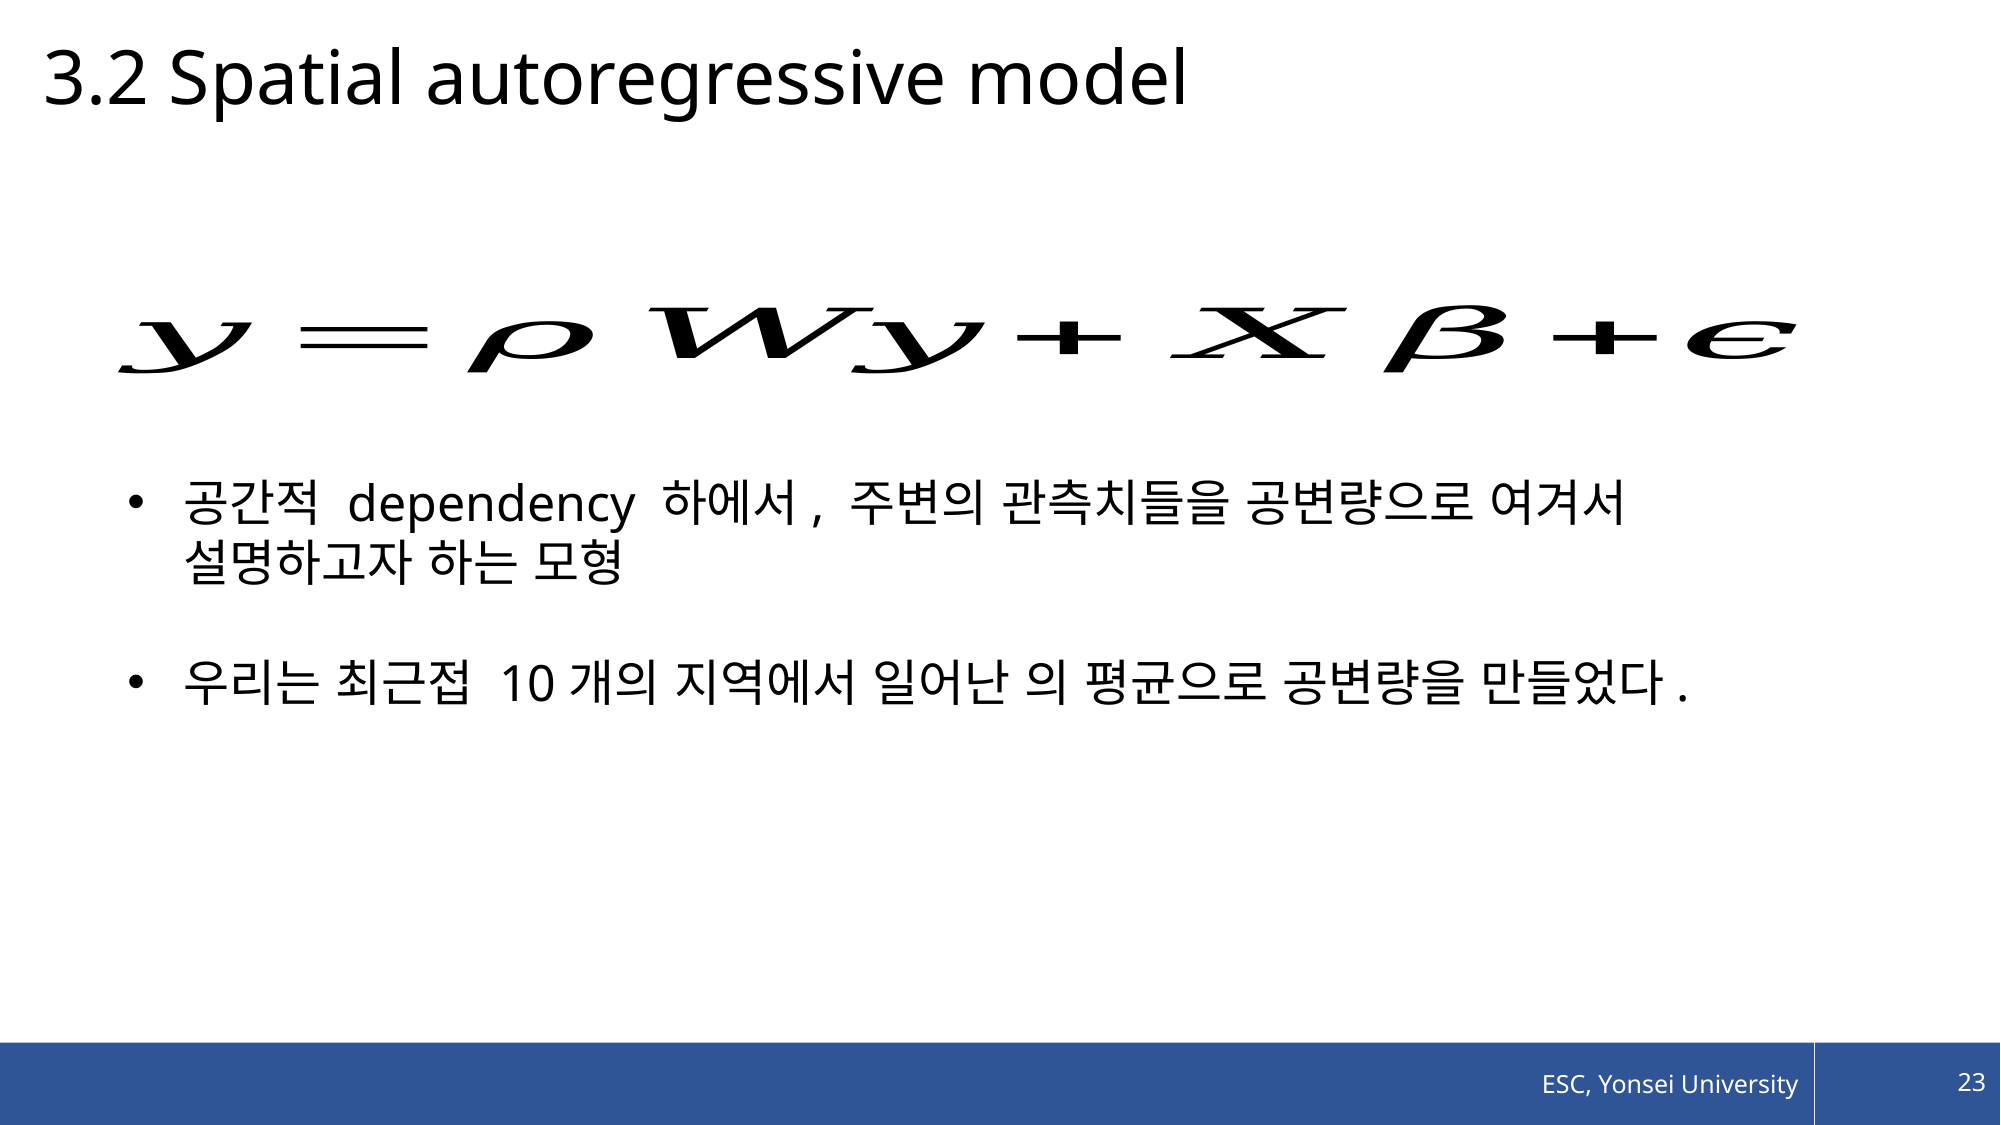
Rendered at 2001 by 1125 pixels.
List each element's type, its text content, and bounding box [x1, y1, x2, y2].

title 3.2 Spatial autoregressive model [28, 27, 1505, 128]
footer ESC, Yonsei University [0, 1042, 1814, 1125]
slide_number 23 [1814, 1042, 2000, 1125]
